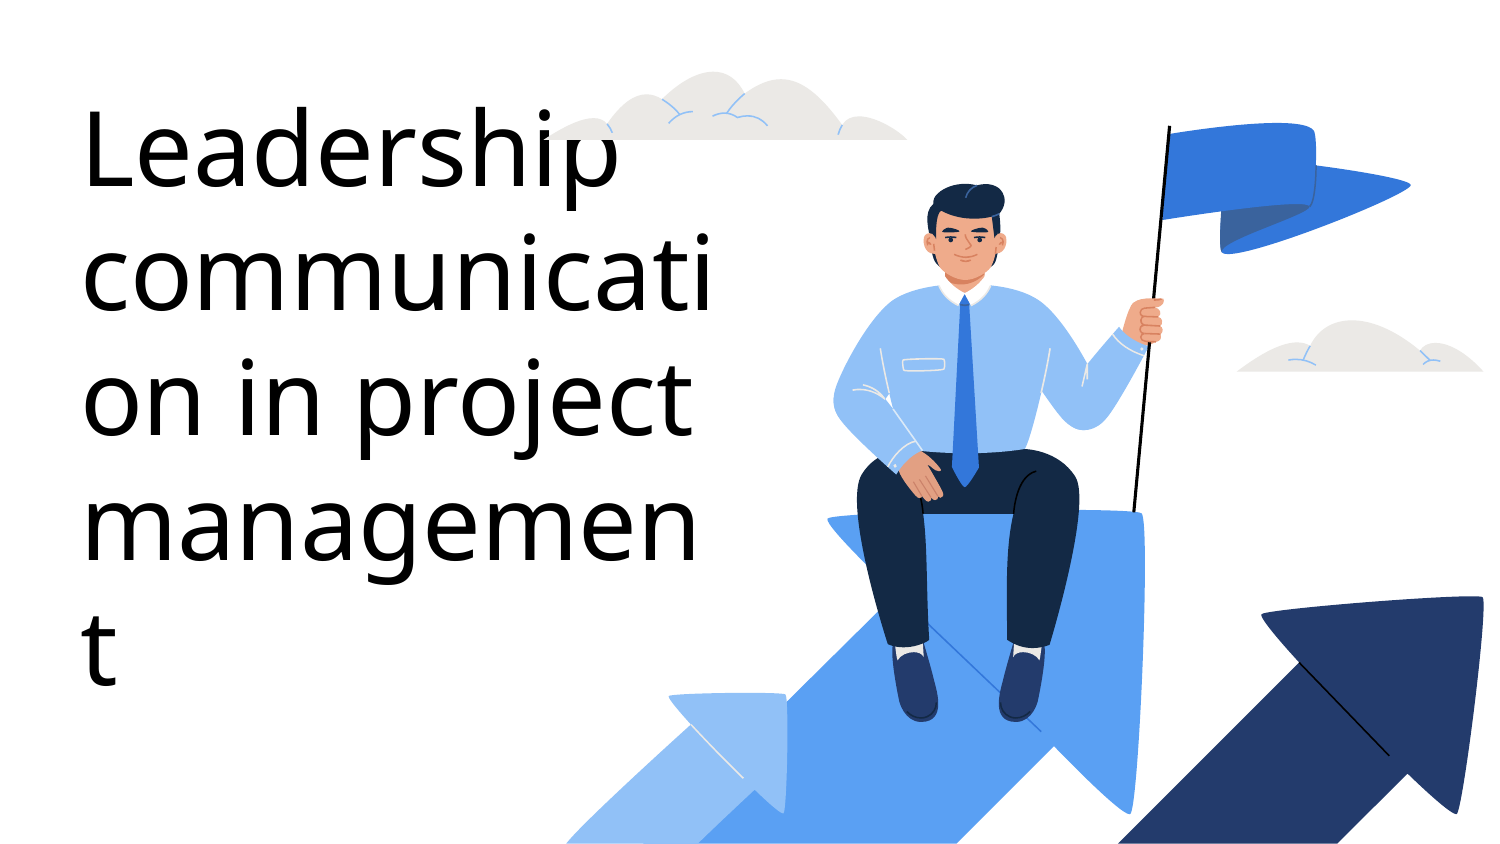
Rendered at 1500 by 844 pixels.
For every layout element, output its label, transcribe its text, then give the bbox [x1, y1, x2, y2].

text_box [543, 71, 1490, 844]
title Leadership communication in project management [65, 211, 538, 722]
